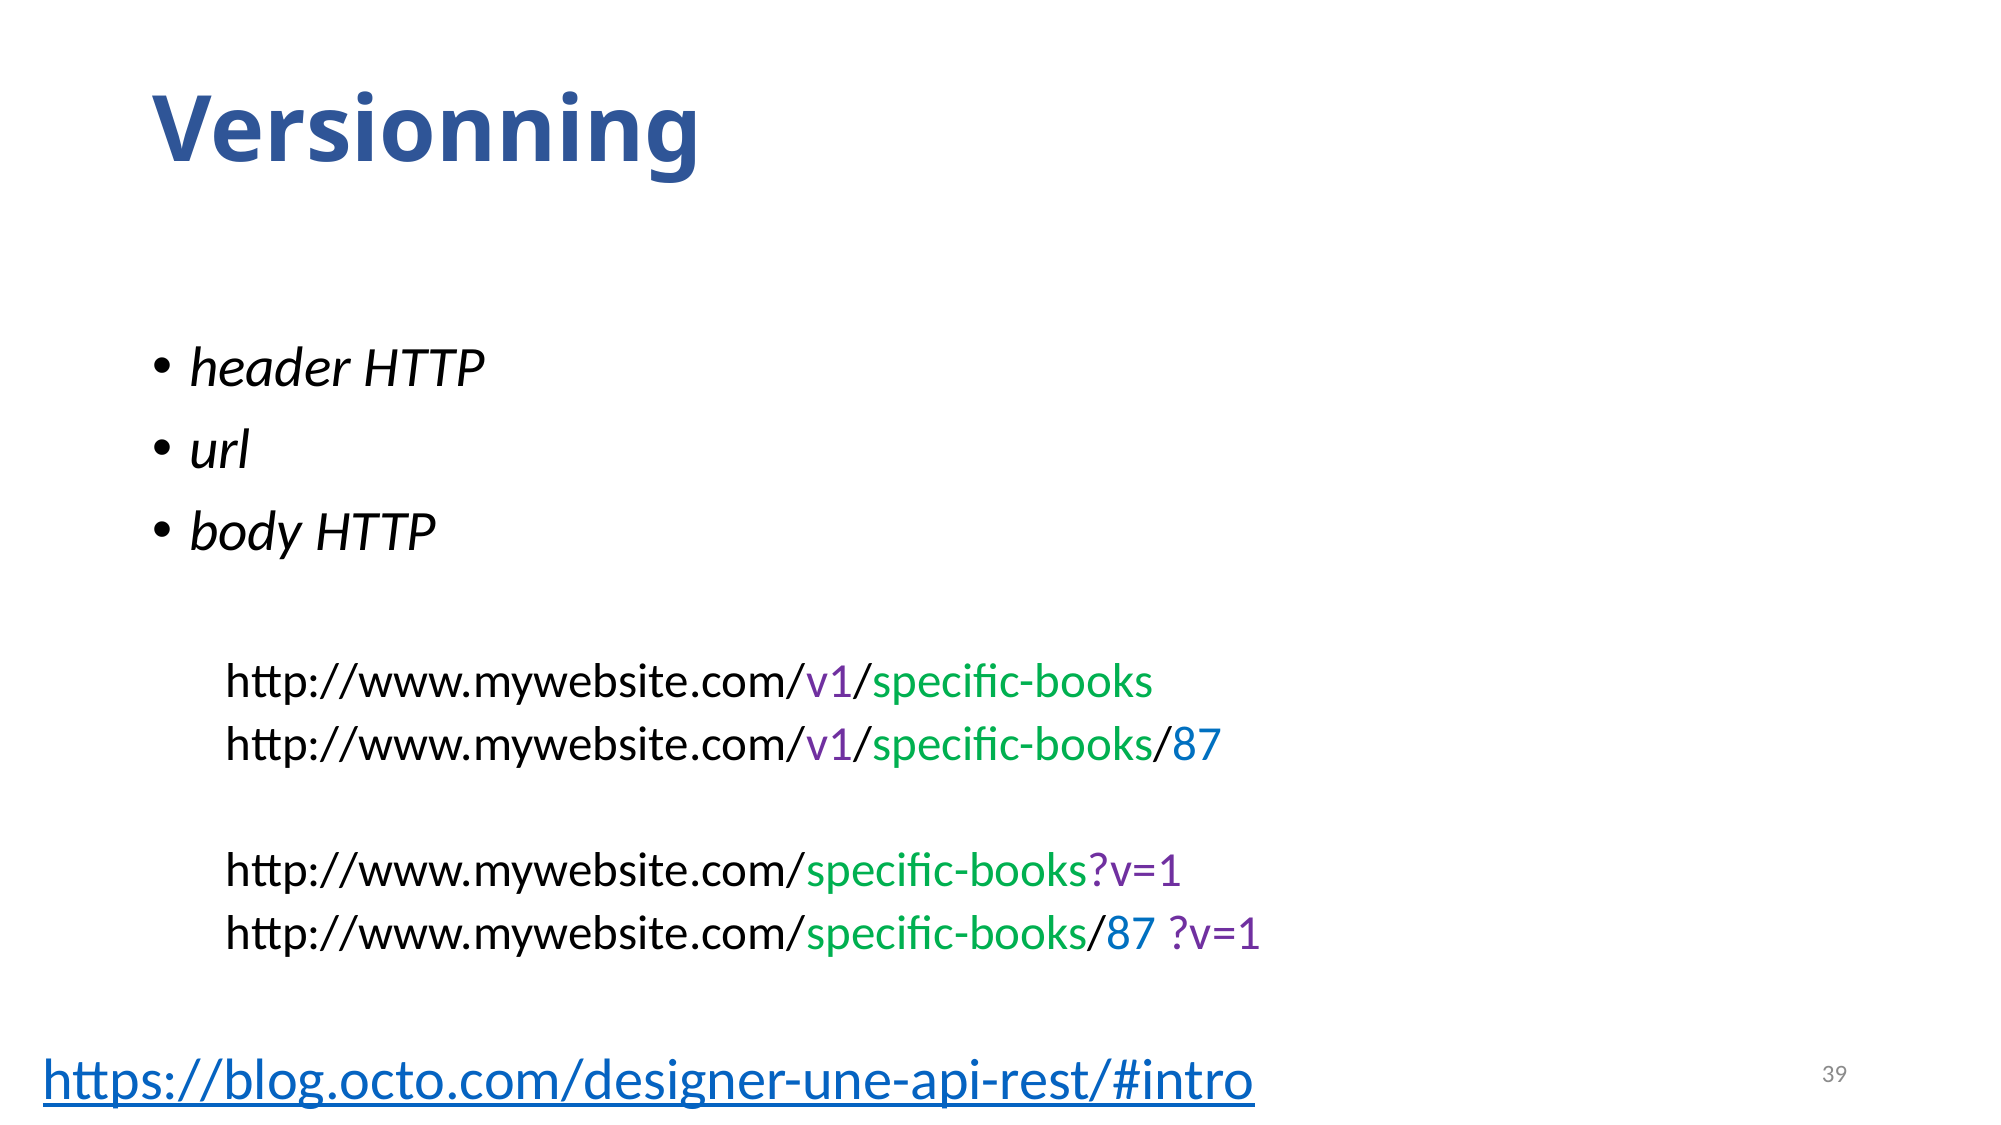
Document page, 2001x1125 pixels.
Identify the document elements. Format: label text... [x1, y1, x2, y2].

slide_number 39 [1412, 1042, 1863, 1103]
title Versionning [137, 23, 1863, 240]
list https://blog.octo.com/designer-une-api-rest/#intro [27, 1041, 1753, 1125]
text_box header HTTP url body HTTP http://www.mywebsite.com/v1/specific-books http://www.mywebsite.com/v1/specific-books/87 http://www.mywebsite.com/specific-books?v=1 http://www.mywebsite.com/specific-books/87 ?v=1 [137, 240, 1863, 969]
